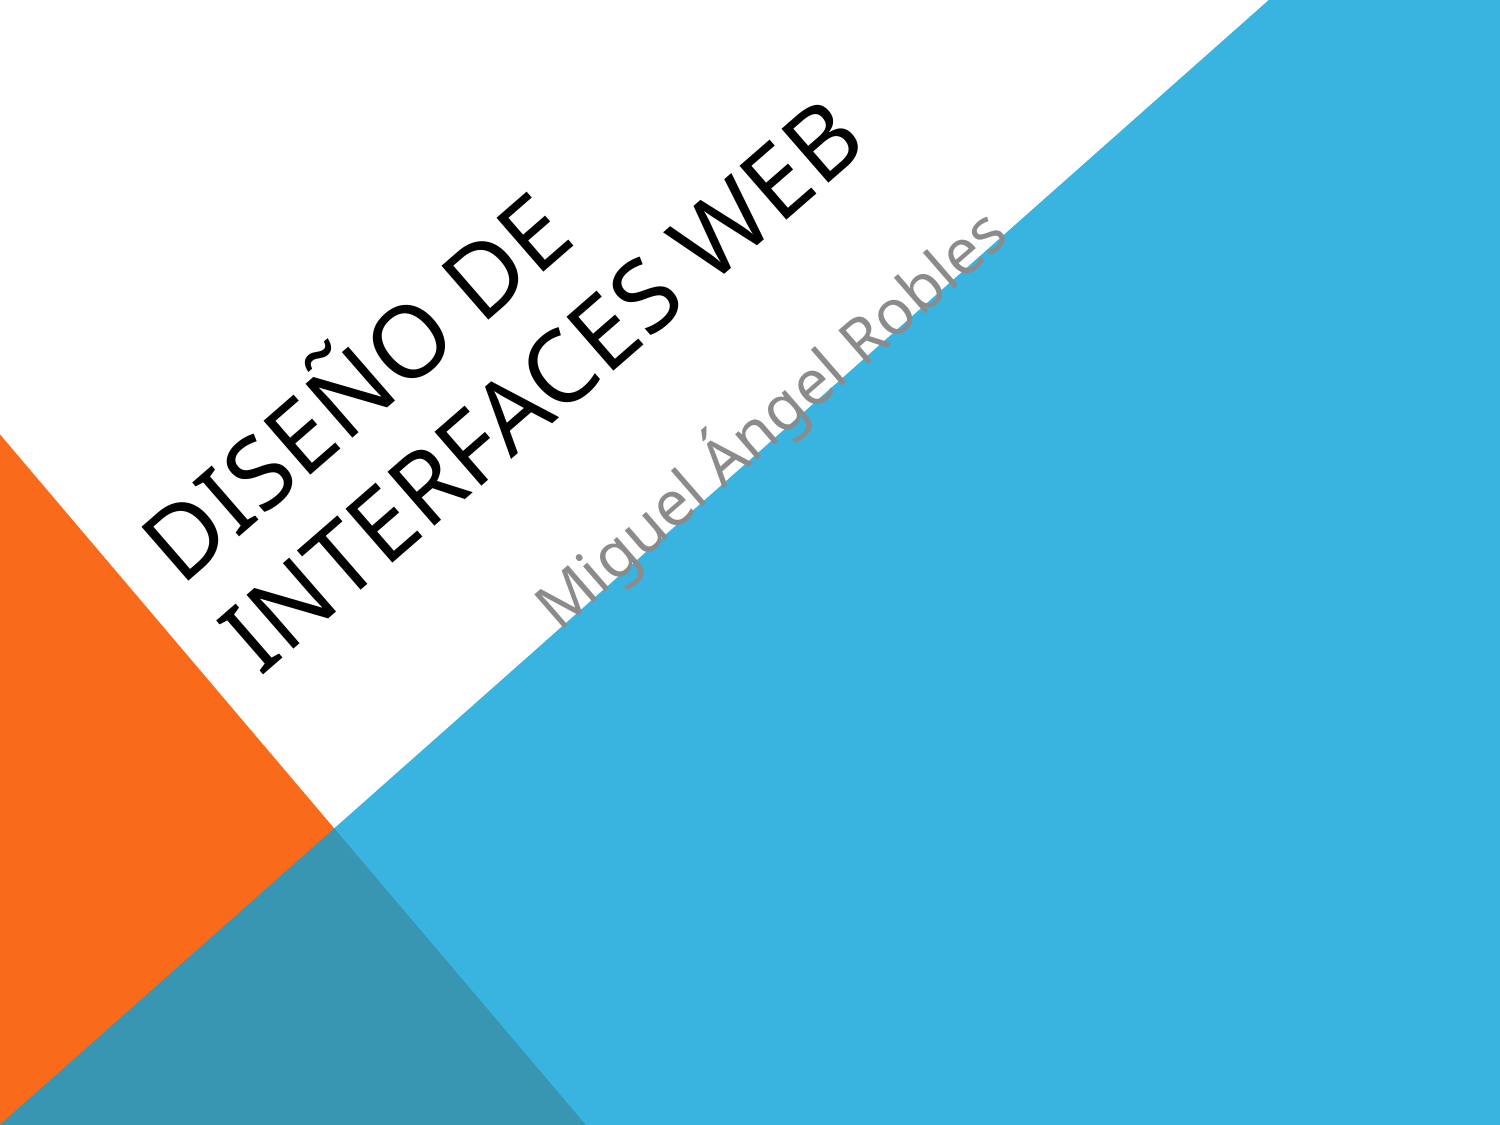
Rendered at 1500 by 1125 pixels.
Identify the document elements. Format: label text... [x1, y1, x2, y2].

subtitle Miguel Ángel Robles [312, 61, 1154, 804]
title Diseño de interfaces web [165, 0, 963, 704]
